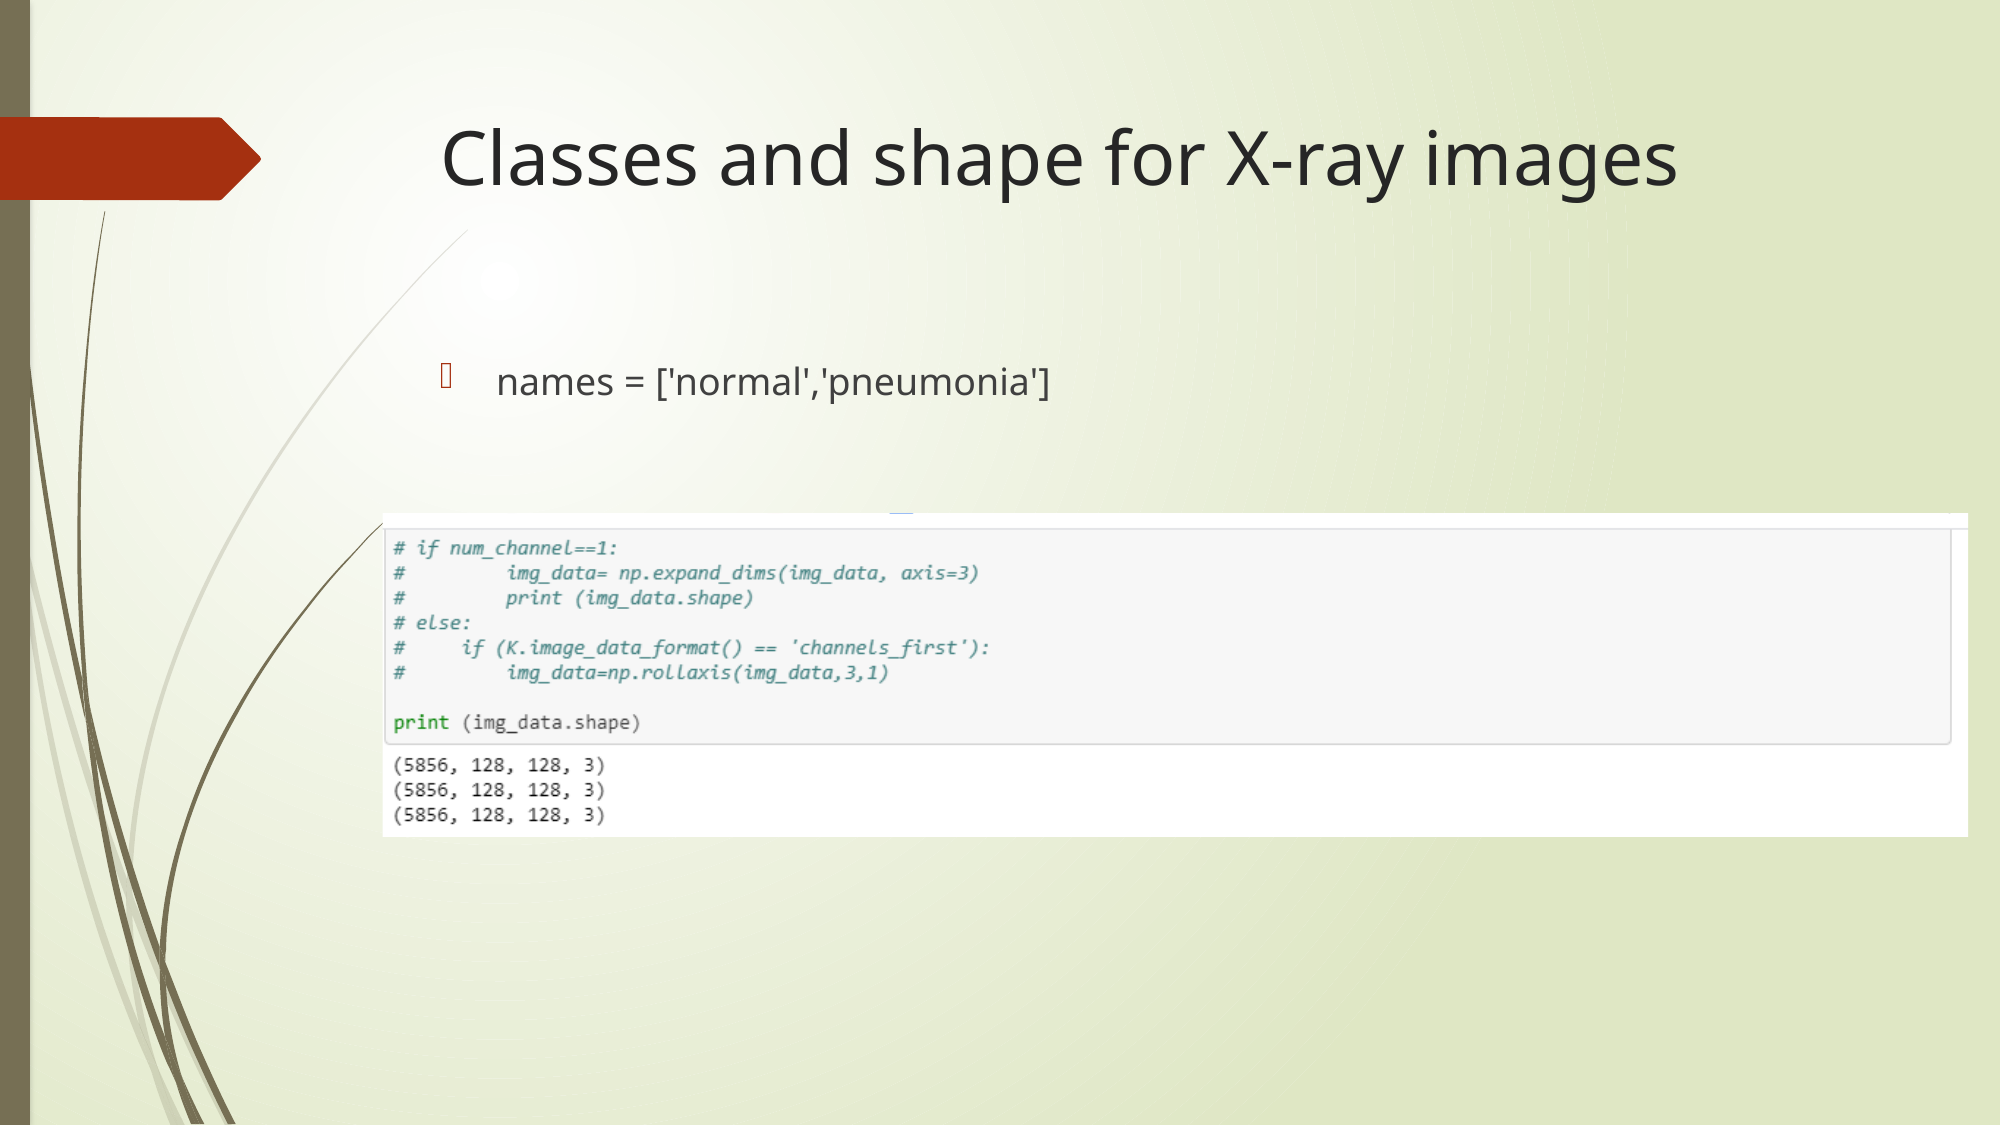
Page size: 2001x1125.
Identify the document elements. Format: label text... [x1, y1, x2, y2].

picture [382, 513, 1969, 837]
list names = ['normal','pneumonia'] [424, 350, 1888, 450]
title Classes and shape for X-ray images [425, 102, 1888, 313]
